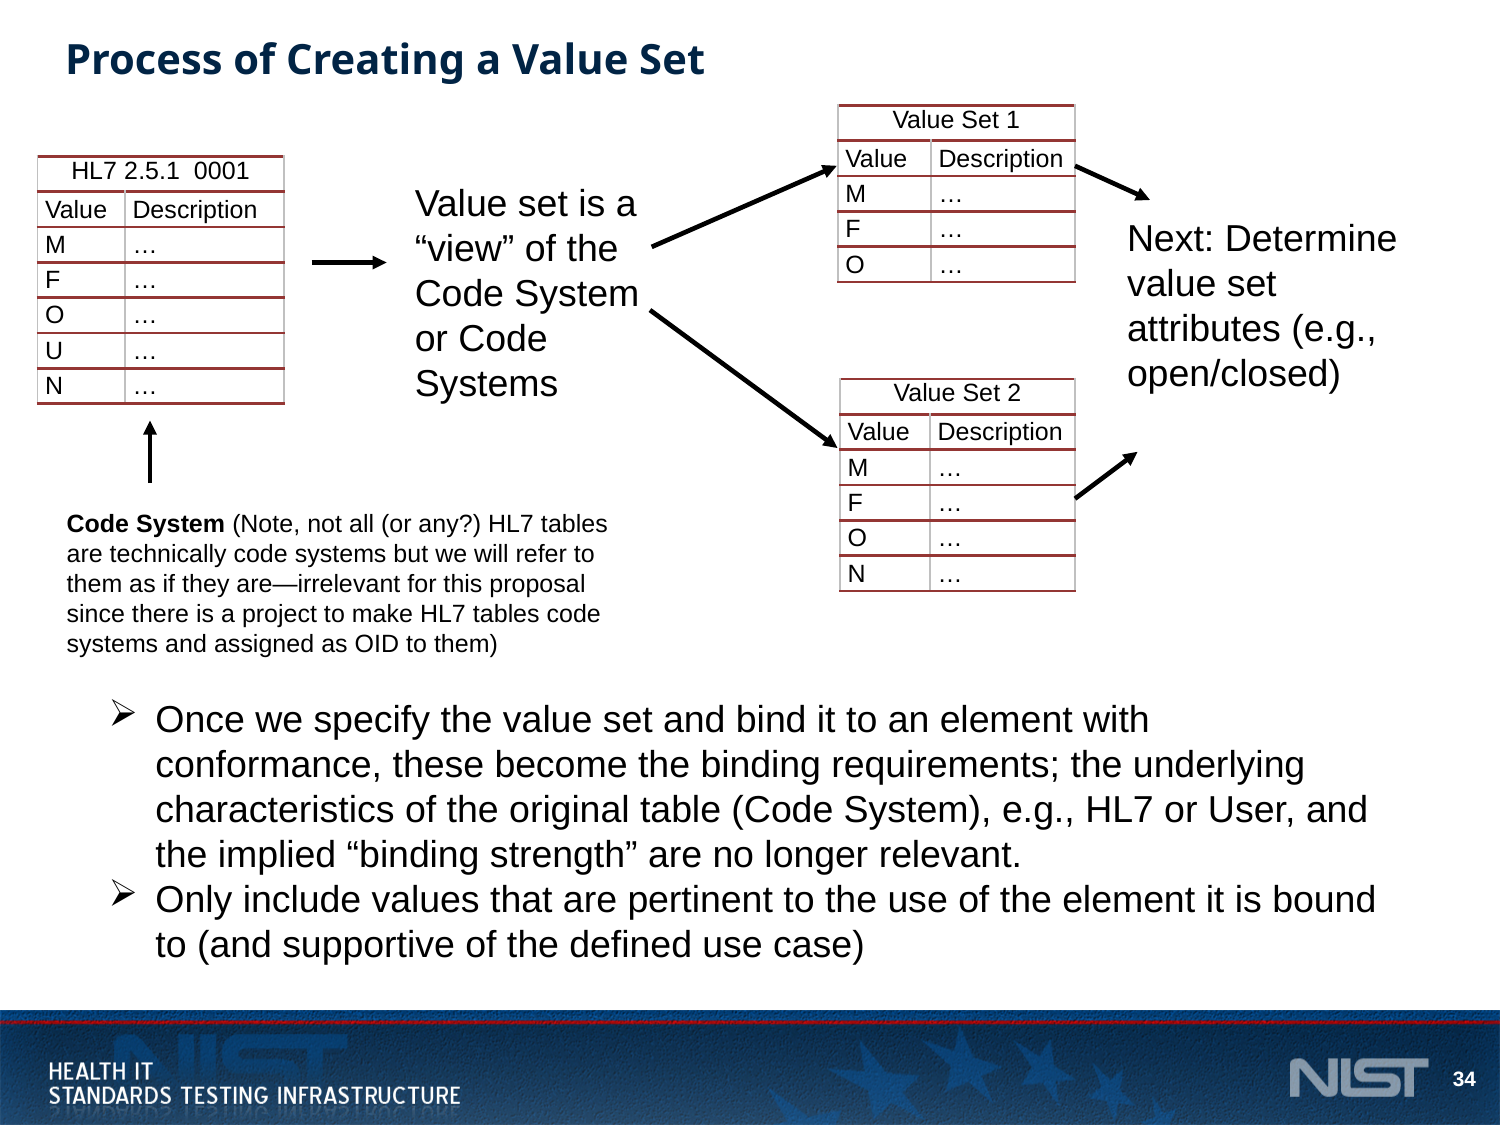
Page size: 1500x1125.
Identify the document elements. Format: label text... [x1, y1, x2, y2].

table_cell … [126, 334, 283, 367]
table_cell Value [38, 193, 124, 226]
text_box Code System (Note, not all (or any?) HL7 tables are technically code systems but we will refer to them as if they are—irrelevant for this proposal since there is a project to make HL7 tables code systems and assigned as OID to them) [51, 500, 638, 665]
table_cell … [931, 486, 1074, 519]
text_box Next: Determine value set attributes (e.g., open/closed) [1112, 206, 1425, 402]
table_cell Description [932, 142, 1074, 175]
table_cell O [839, 248, 930, 281]
table_cell Description [931, 416, 1074, 448]
table_cell Value [841, 416, 929, 448]
table_cell N [841, 557, 929, 590]
table_header Value Set 1 [839, 107, 1074, 139]
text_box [1074, 451, 1138, 499]
text_box Once we specify the value set and bind it to an element with conformance, these become the binding requirements; the underlying characteristics of the original table (Code System), e.g., HL7 or User, and the implied “binding strength” are no longer relevant. Only include values that are pertinent to the use of the element it is bound to (and supportive of the defined use case) [93, 687, 1394, 973]
table_cell … [931, 557, 1074, 590]
table_cell M [38, 228, 124, 261]
table_header Value Set 2 [841, 380, 1074, 413]
table_header HL7 2.5.1 0001 [38, 158, 283, 190]
table_cell O [38, 299, 124, 332]
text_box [1074, 165, 1151, 201]
picture [0, 1010, 1500, 1125]
table_cell F [842, 213, 930, 245]
table_cell F [38, 264, 124, 296]
title Process of Creating a Value Set [49, 24, 1401, 91]
table_cell … [126, 370, 283, 402]
table_cell Description [126, 193, 283, 226]
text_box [651, 165, 838, 248]
table_cell O [841, 522, 929, 554]
table_cell N [38, 370, 124, 402]
table_cell … [931, 451, 1073, 484]
table_cell U [38, 334, 124, 367]
table_cell … [931, 522, 1074, 554]
table_cell … [126, 264, 283, 296]
table_cell … [126, 228, 283, 261]
table_cell F [841, 486, 929, 519]
table_cell M [841, 451, 929, 484]
text_box Value set is a “view” of the Code System or Code Systems [399, 171, 675, 411]
table_cell … [126, 299, 283, 332]
table_cell Value [839, 142, 930, 175]
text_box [649, 309, 838, 449]
table_cell M [842, 177, 930, 210]
table_cell … [932, 248, 1074, 281]
table_cell … [932, 213, 1074, 245]
table_cell … [932, 177, 1074, 210]
